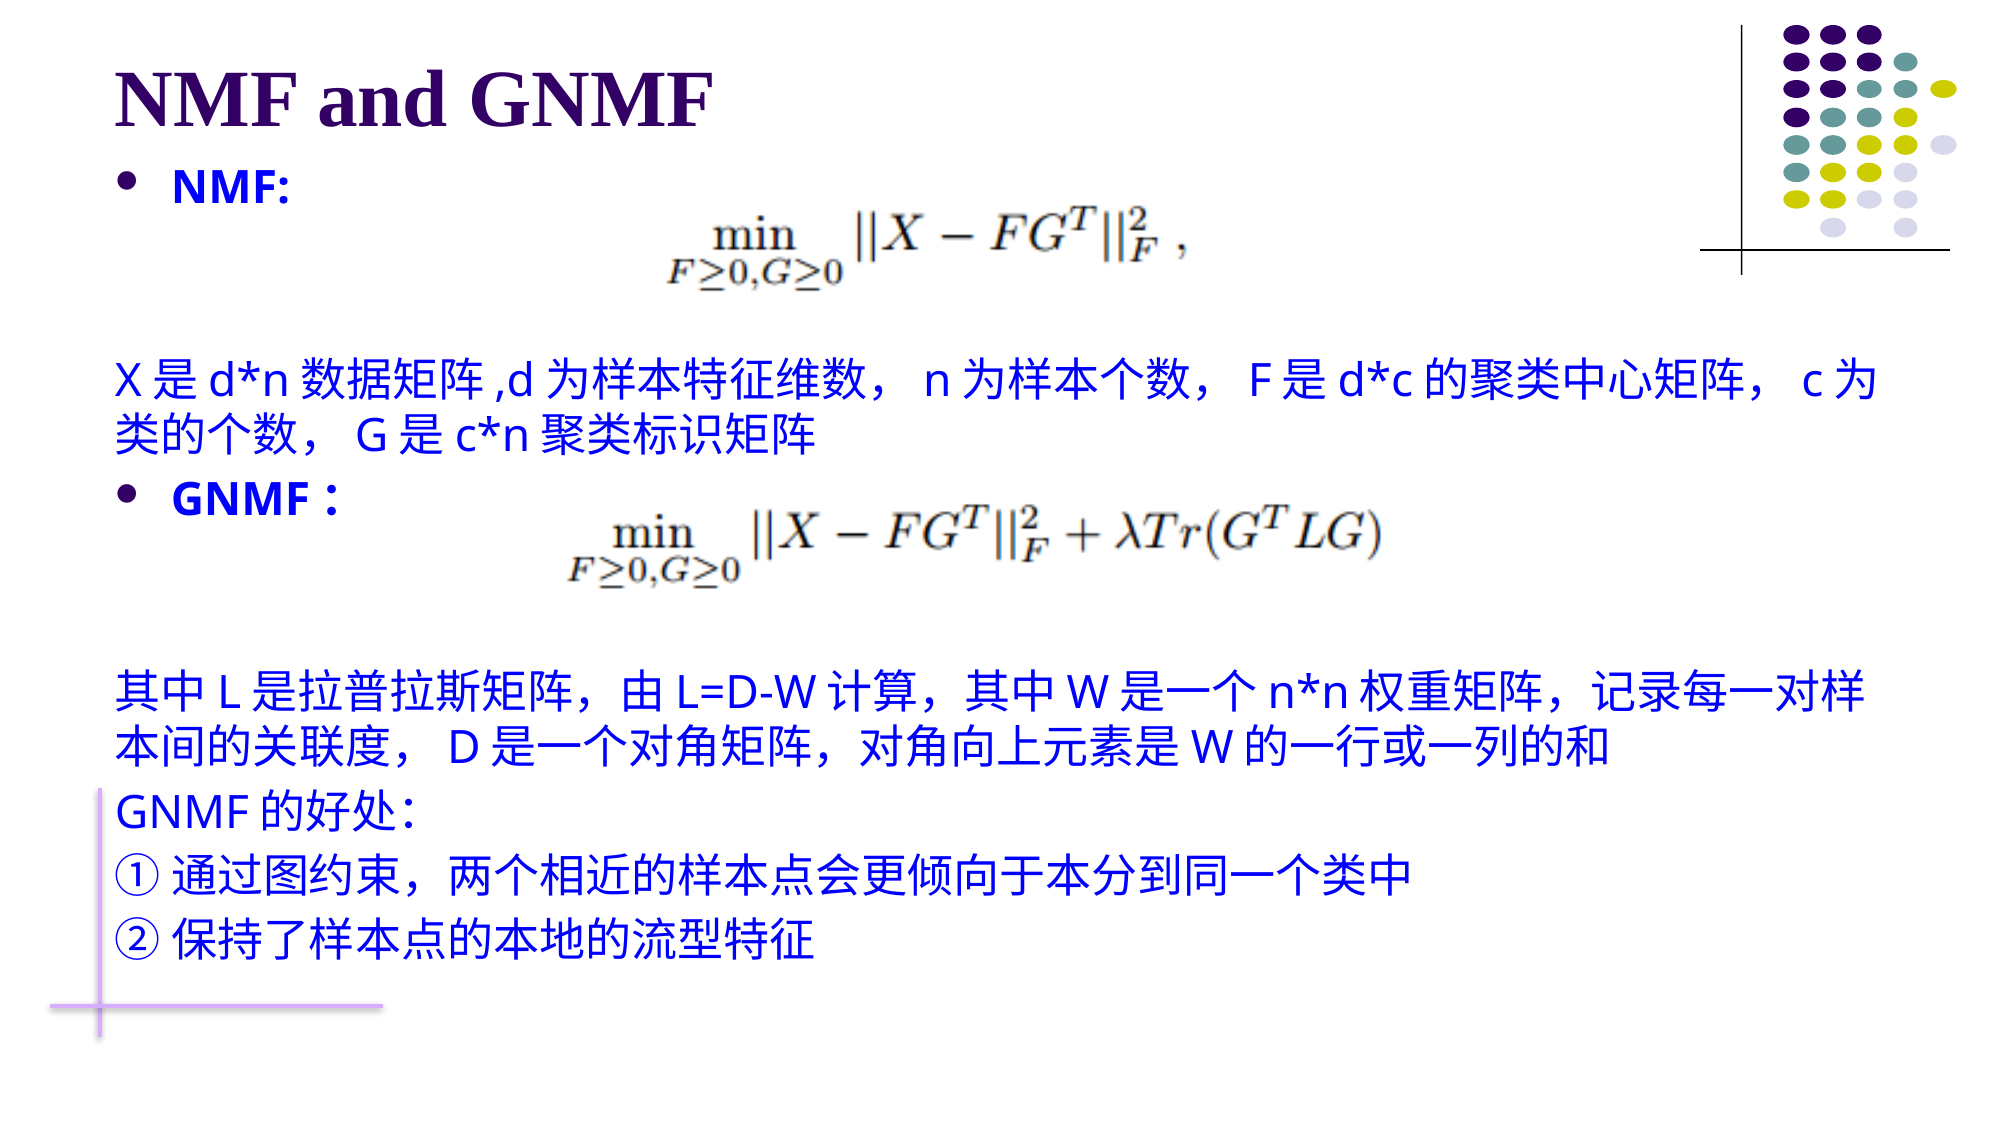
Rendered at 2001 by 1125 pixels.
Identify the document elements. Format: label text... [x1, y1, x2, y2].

picture [565, 491, 1388, 596]
title NMF and GNMF [99, 20, 1750, 149]
picture [605, 184, 1245, 314]
list NMF: X是d*n数据矩阵,d为样本特征维数，n为样本个数，F是d*c的聚类中心矩阵，c为类的个数，G是c*n聚类标识矩阵 GNMF： 其中L是拉普拉斯矩阵，由L=D-W计算，其中W是一个n*n权重矩阵，记录每一对样本间的关联度，D是一个对角矩阵，对角向上元素是W的一行或一列的和 GNMF的好处： ①通过图约束，两个相近的样本点会更倾向于本分到同一个类中 ②保持了样本点的本地的流型特征 [99, 149, 1900, 980]
